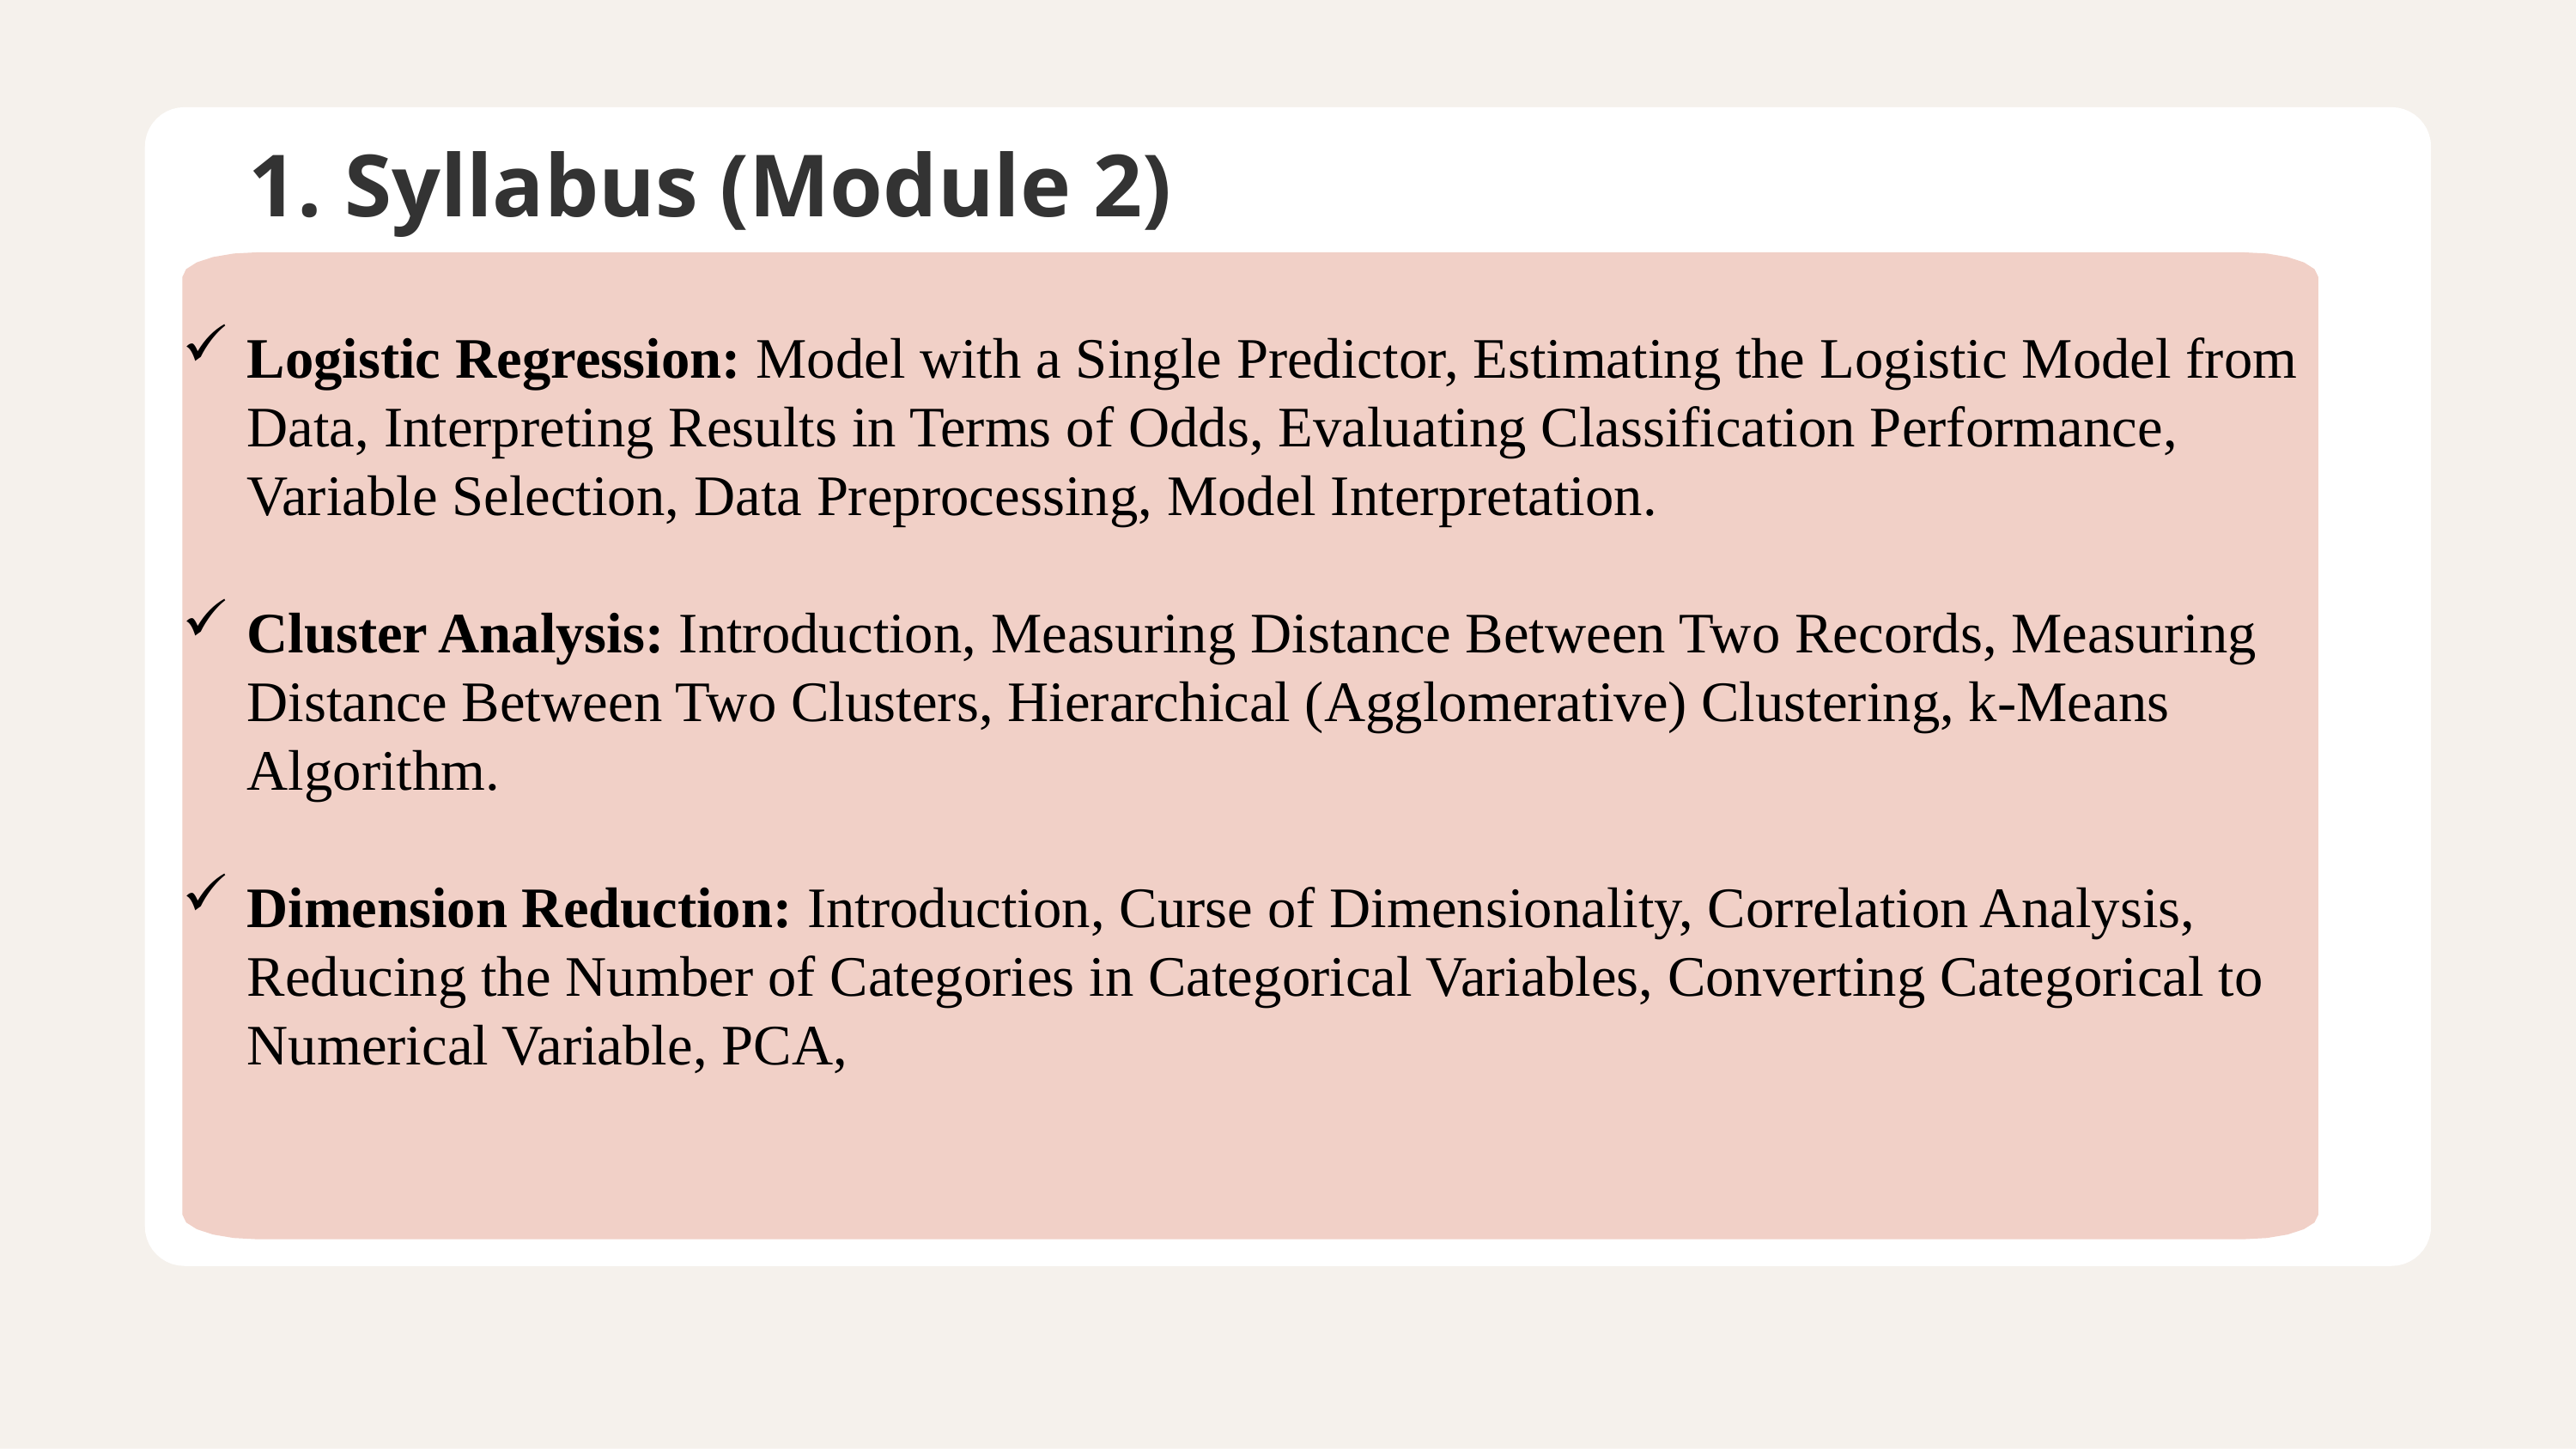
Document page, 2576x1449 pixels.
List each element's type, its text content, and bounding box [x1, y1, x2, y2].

text_box Logistic Regression: Model with a Single Predictor, Estimating the Logistic Model from Data, Interpreting Results in Terms of Odds, Evaluating Classification Performance, Variable Selection, Data Preprocessing, Model Interpretation. Cluster Analysis: Introduction, Measuring Distance Between Two Records, Measuring Distance Between Two Clusters, Hierarchical (Agglomerative) Clustering, k-Means Algorithm. Dimension Reduction: Introduction, Curse of Dimensionality, Correlation Analysis, Reducing the Number of Categories in Categorical Variables, Converting Categorical to Numerical Variable, PCA, [182, 252, 2318, 1240]
text_box [144, 106, 2432, 1266]
title 1. Syllabus (Module 2) [246, 129, 1911, 252]
